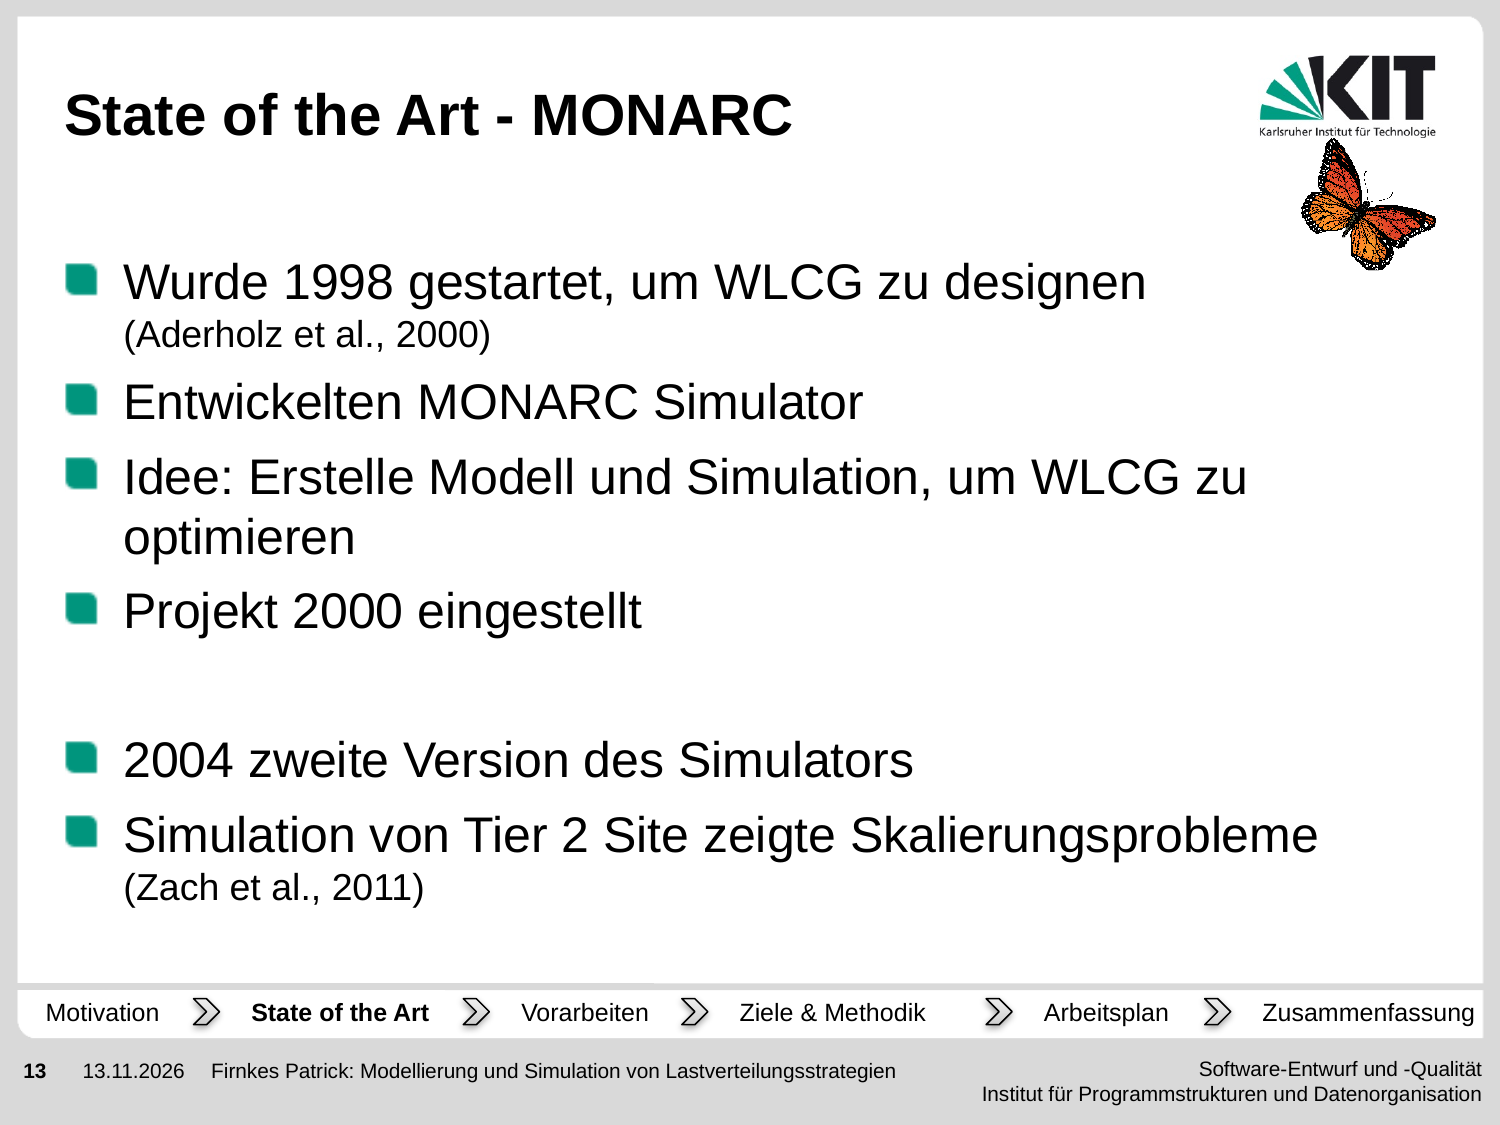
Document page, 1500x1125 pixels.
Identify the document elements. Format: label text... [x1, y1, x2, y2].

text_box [0, 986, 1494, 1035]
list Wurde 1998 gestartet, um WLCG zu designen (Aderholz et al., 2000) Entwickelten MONARC Simulator Idee: Erstelle Modell und Simulation, um WLCG zu optimieren Projekt 2000 eingestellt 2004 zweite Version des Simulators Simulation von Tier 2 Site zeigte Skalierungsprobleme (Zach et al., 2011) [63, 249, 1436, 976]
footer Firnkes Patrick: Modellierung und Simulation von Lastverteilungsstrategien [210, 1056, 957, 1117]
picture [0, 0, 1500, 1125]
title State of the Art - MONARC [63, 54, 1199, 148]
